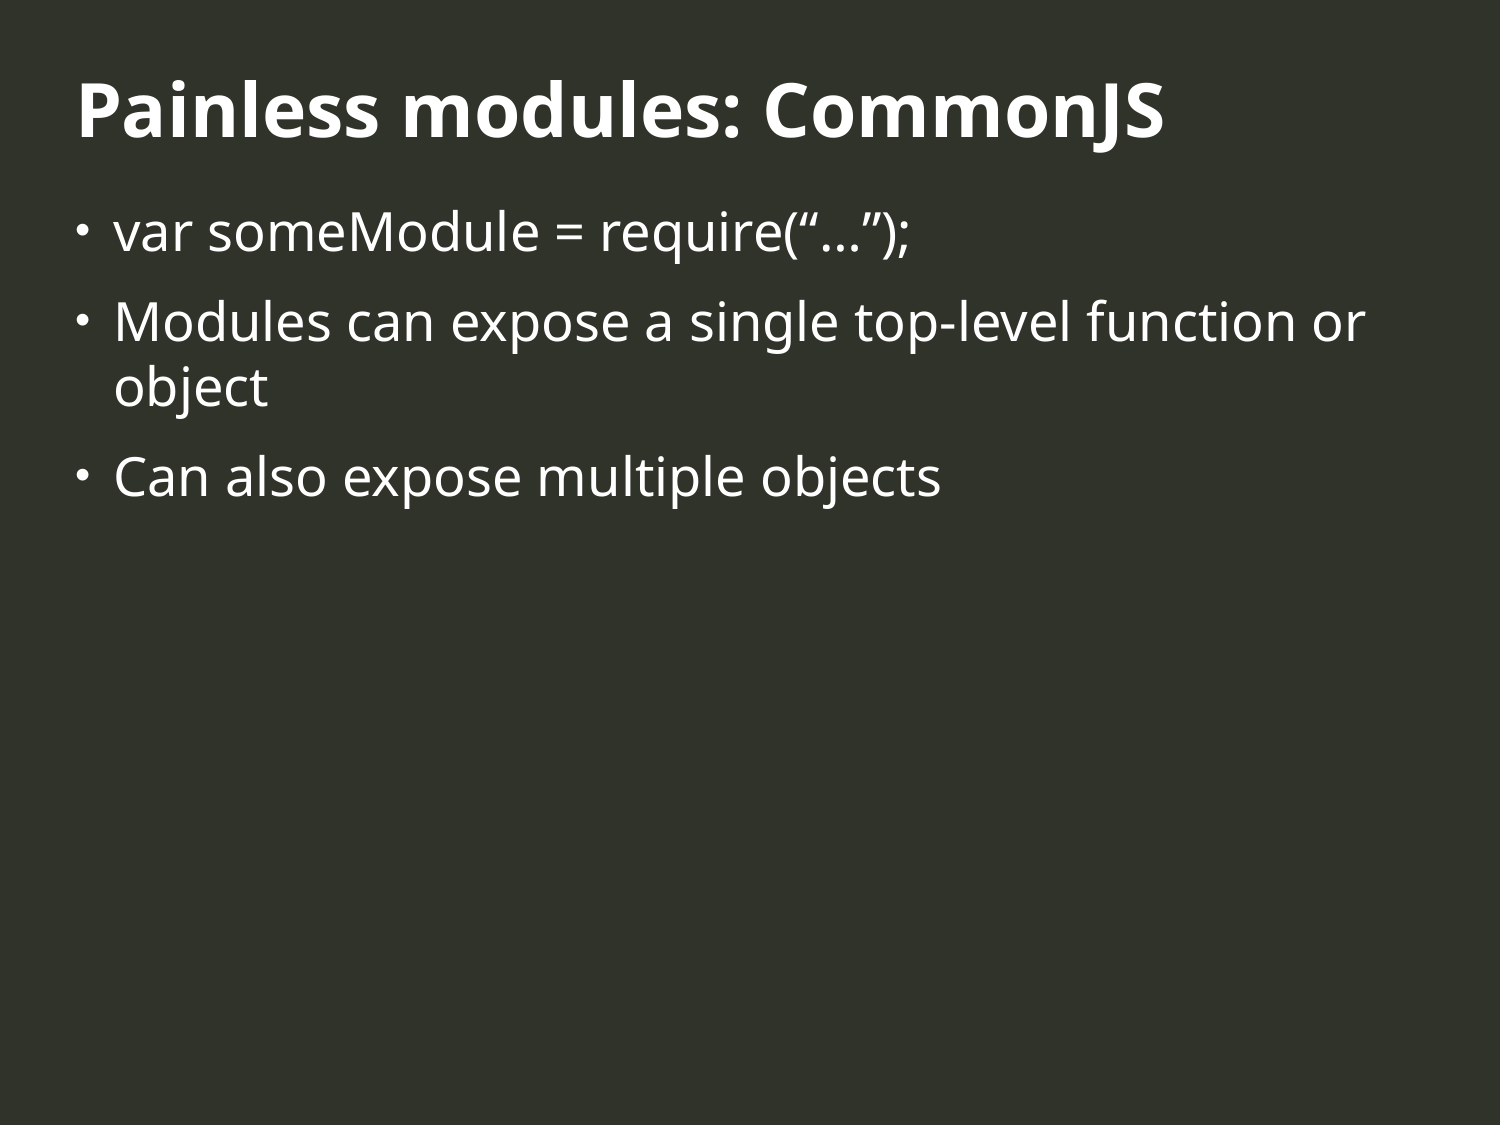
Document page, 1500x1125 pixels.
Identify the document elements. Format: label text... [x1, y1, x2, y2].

list var someModule = require(“…”); Modules can expose a single top-level function or object Can also expose multiple objects [75, 197, 1425, 1084]
list Painless modules: CommonJS [75, 71, 1425, 170]
